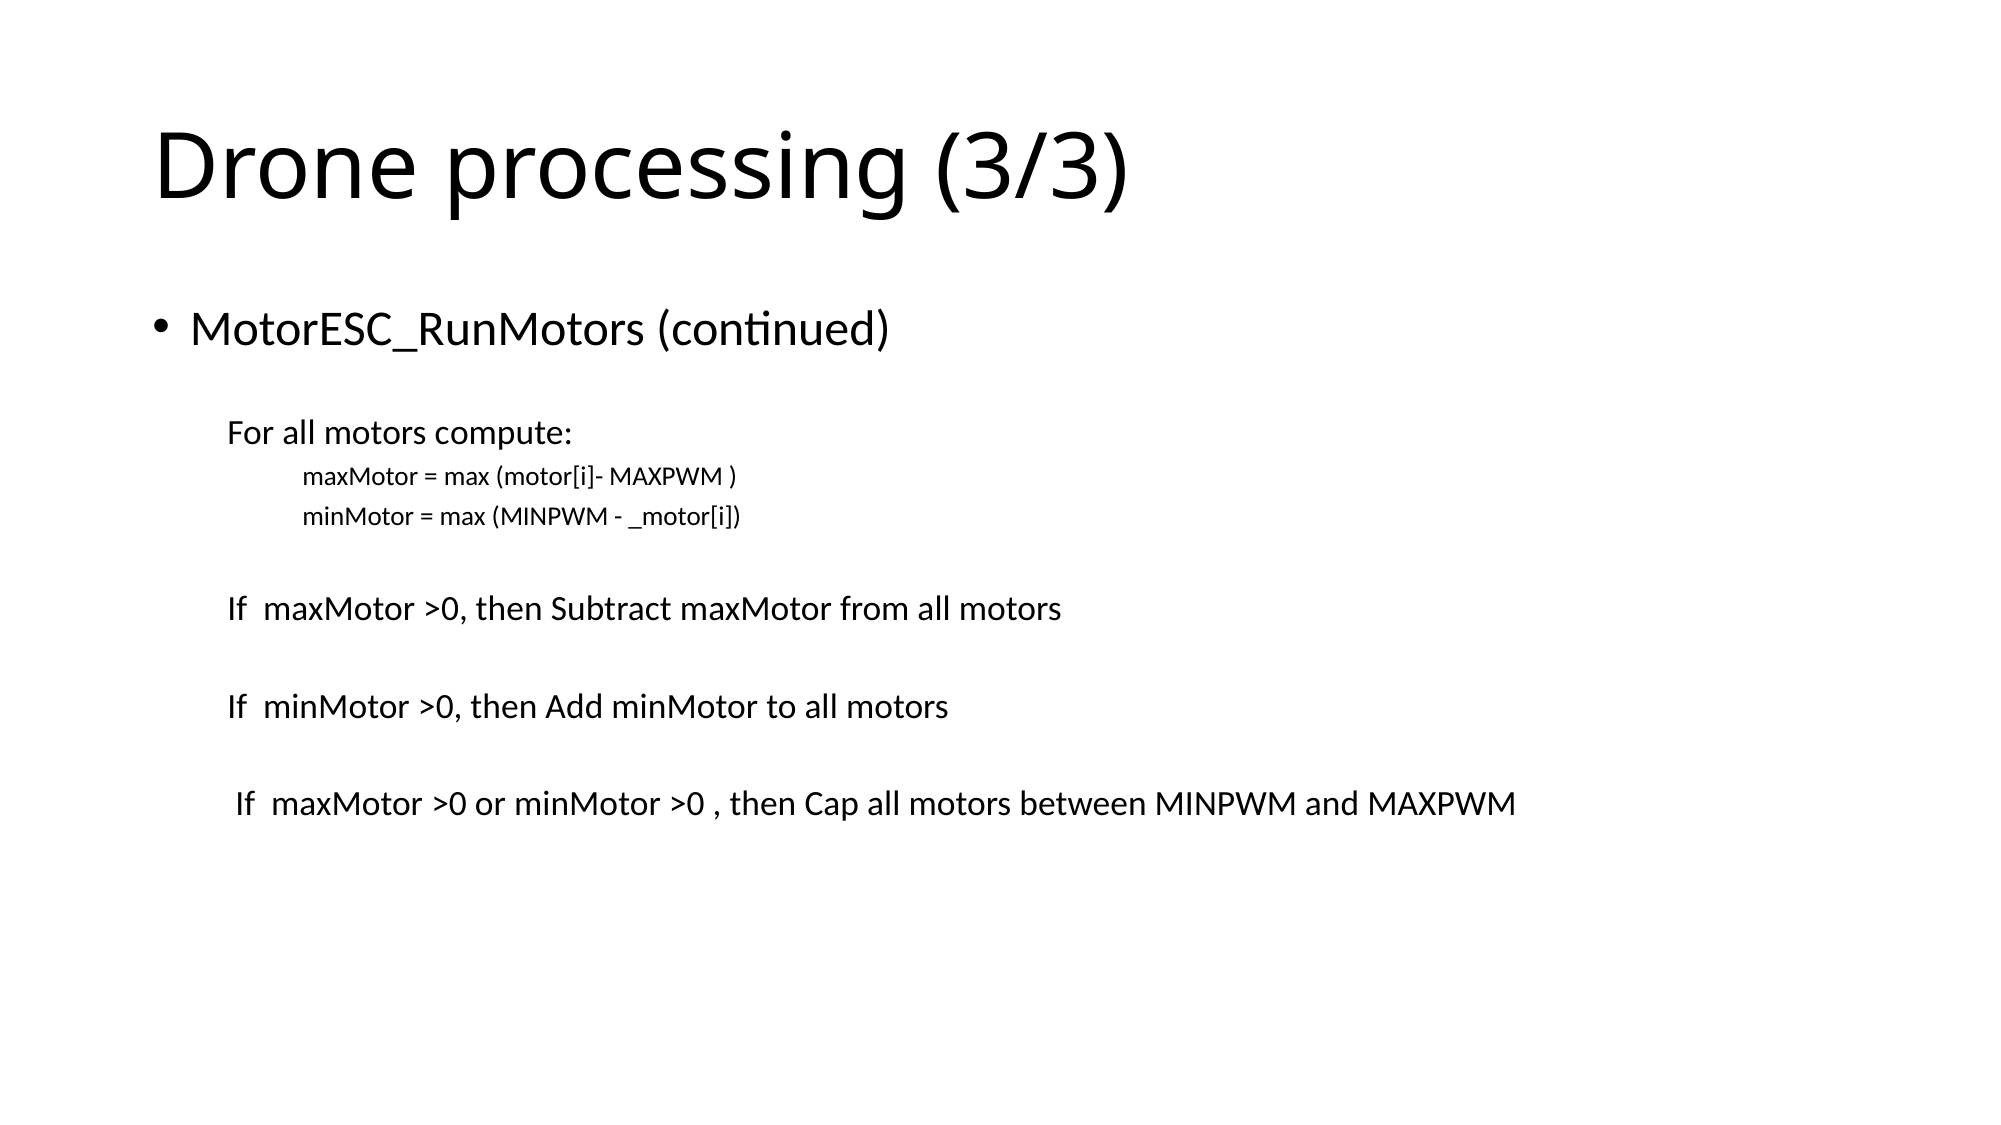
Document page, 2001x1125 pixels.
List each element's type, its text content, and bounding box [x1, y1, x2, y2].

list MotorESC_RunMotors (continued) For all motors compute: maxMotor = max (motor[i]- MAXPWM ) minMotor = max (MINPWM - _motor[i]) If maxMotor >0, then Subtract maxMotor from all motors If minMotor >0, then Add minMotor to all motors If maxMotor >0 or minMotor >0 , then Cap all motors between MINPWM and MAXPWM [137, 299, 1863, 1014]
title Drone processing (3/3) [137, 59, 1863, 278]
